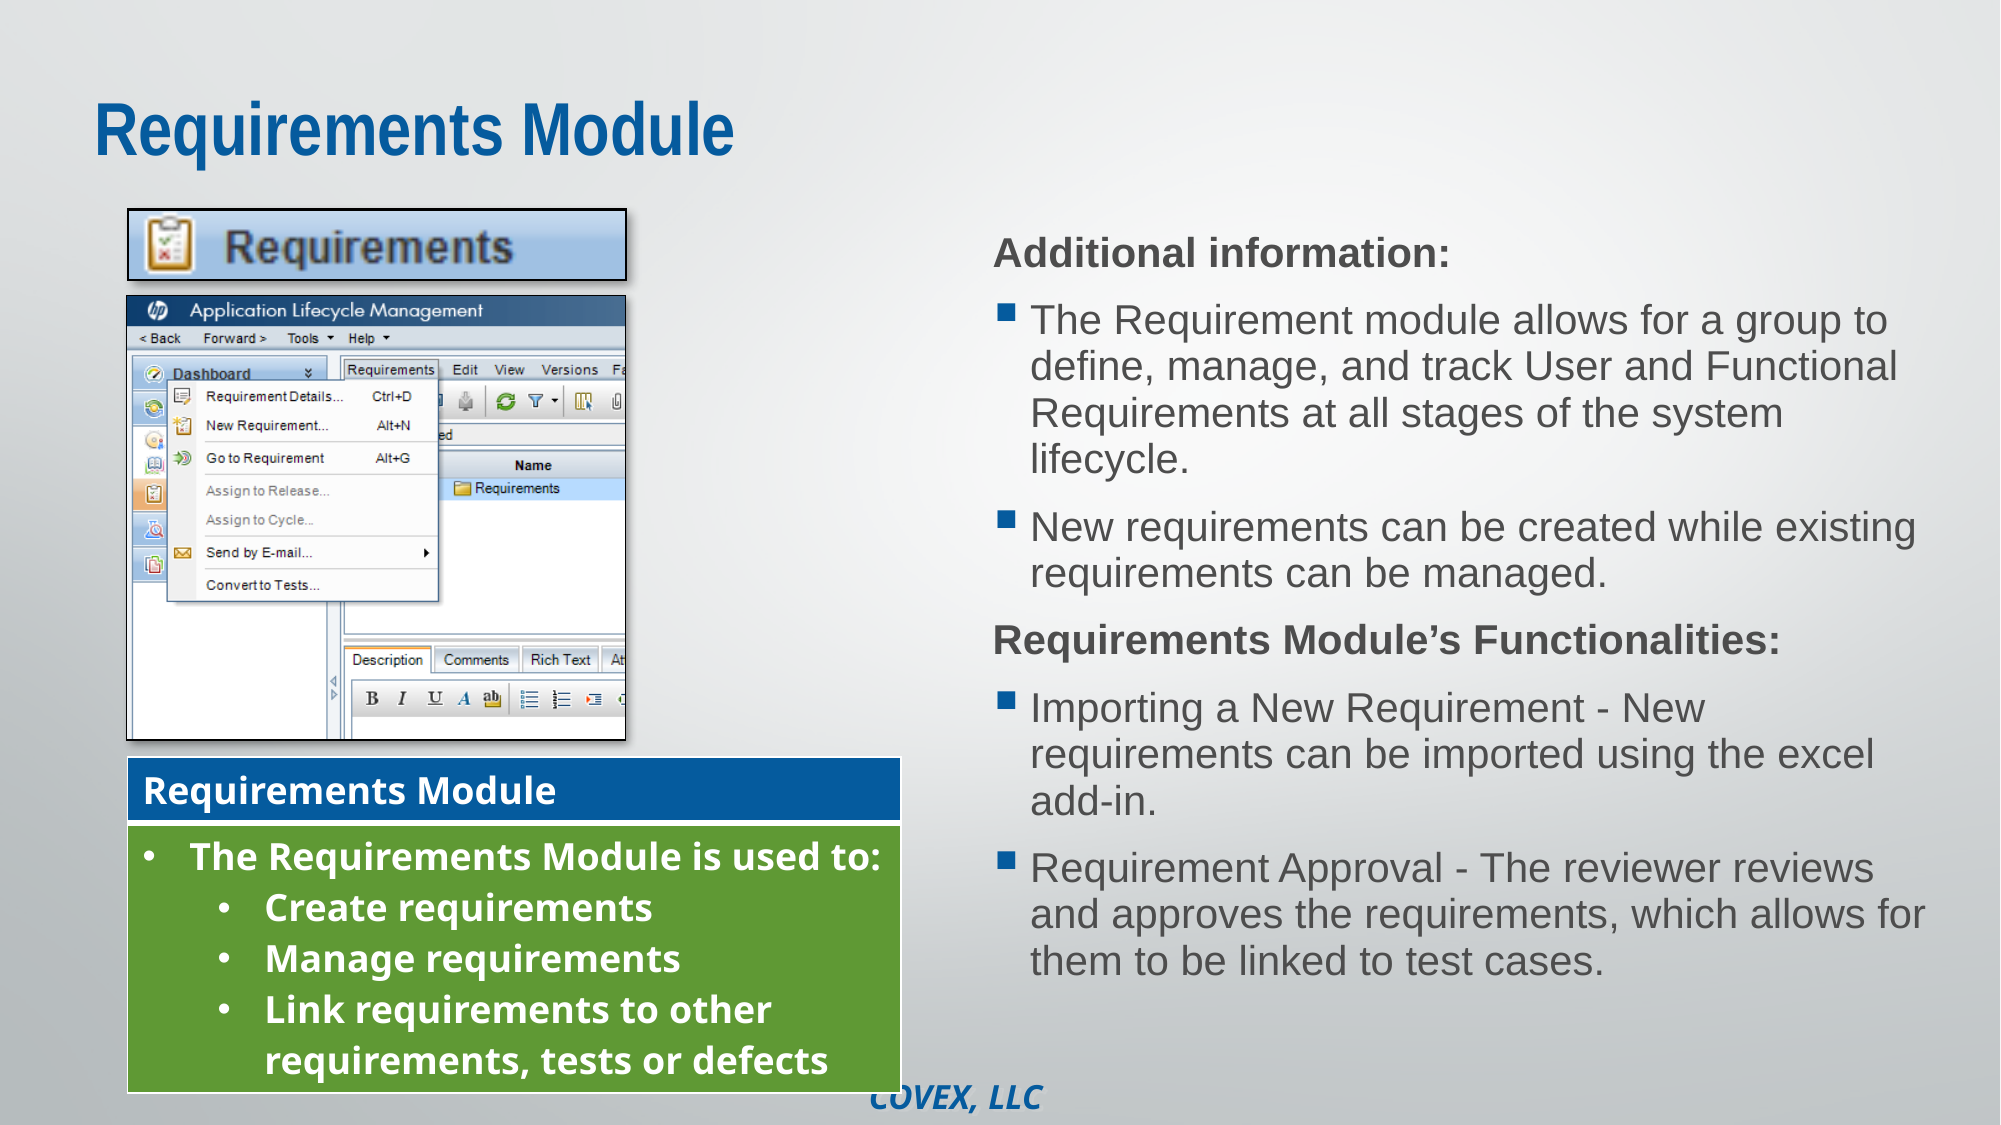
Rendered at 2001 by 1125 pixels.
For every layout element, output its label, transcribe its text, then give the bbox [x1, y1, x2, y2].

picture [128, 210, 625, 279]
title Requirements Module [79, 34, 1900, 222]
picture [127, 295, 625, 740]
table_header Requirements Module [128, 758, 900, 820]
list Additional information: The Requirement module allows for a group to define, manage, and track User and Functional Requirements at all stages of the system lifecycle. New requirements can be created while existing requirements can be managed. Requirements Module’s Functionalities: Importing a New Requirement - New requirements can be imported using the excel add-in. Requirement Approval - The reviewer reviews and approves the requirements, which allows for them to be linked to test cases. [977, 221, 1947, 1017]
table_cell The Requirements Module is used to: Create requirements Manage requirements Link requirements to other requirements, tests or defects [128, 826, 900, 1092]
